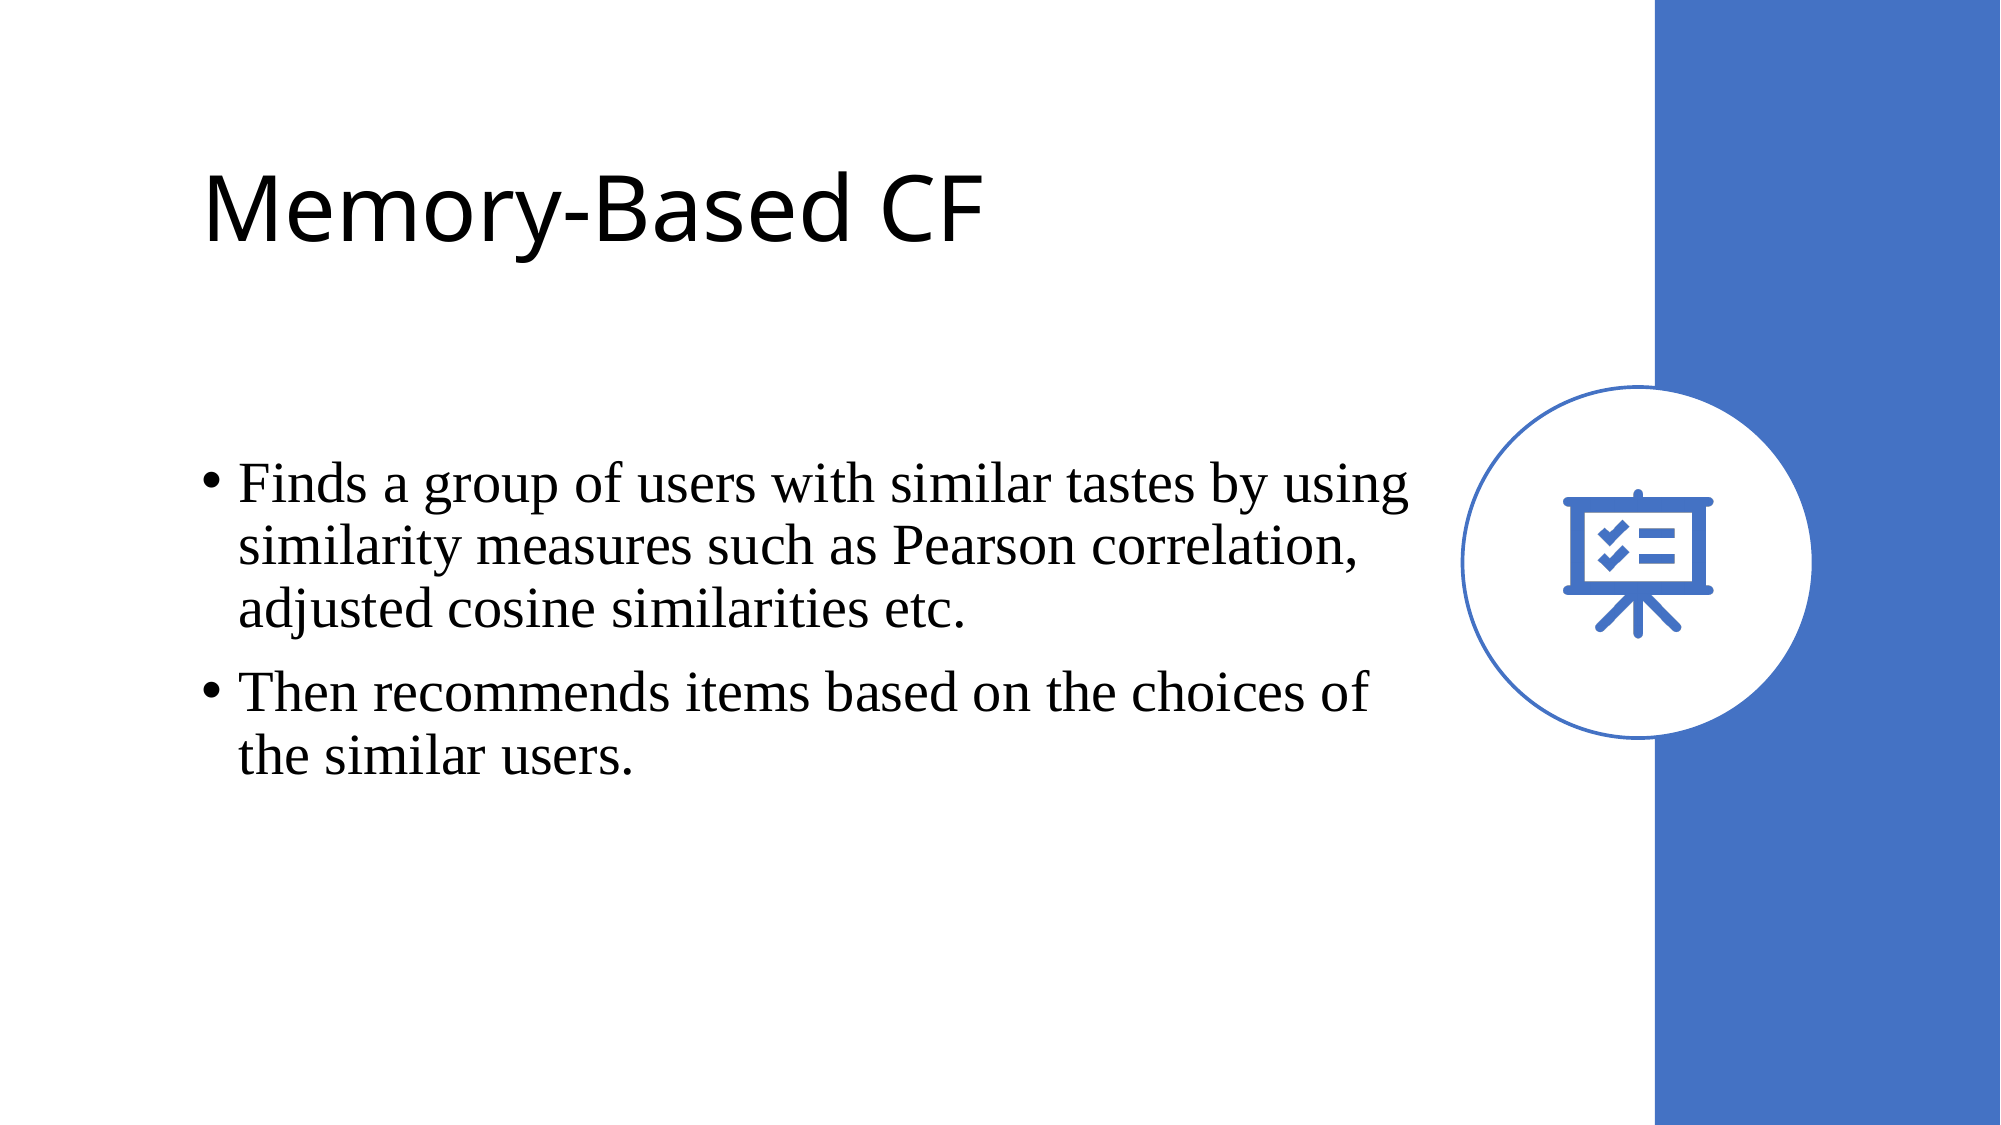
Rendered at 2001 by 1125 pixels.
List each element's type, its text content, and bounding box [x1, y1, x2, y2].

list Finds a group of users with similar tastes by using similarity measures such as Pearson correlation, adjusted cosine similarities etc. Then recommends items based on the choices of the similar users. [186, 373, 1463, 940]
title Memory-Based CF [186, 102, 1413, 321]
text_box [1461, 385, 1815, 740]
picture [1544, 468, 1732, 657]
text_box [1654, 0, 2000, 1125]
